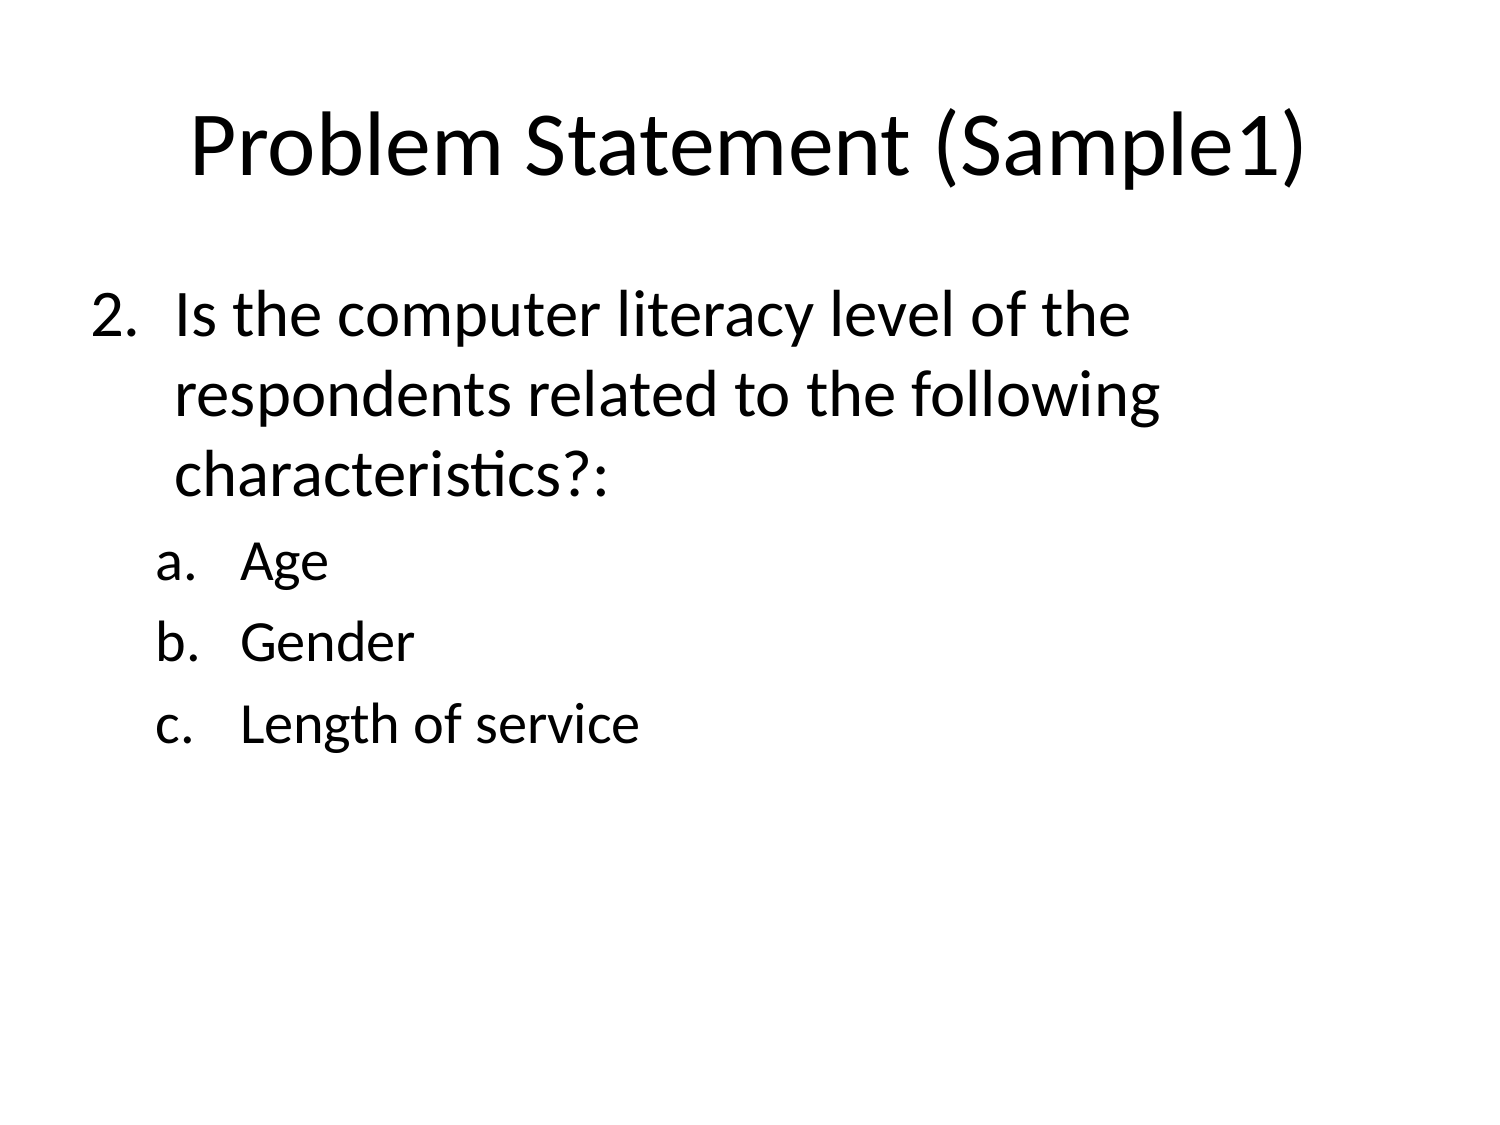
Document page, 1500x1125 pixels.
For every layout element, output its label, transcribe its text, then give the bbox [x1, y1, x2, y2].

list Is the computer literacy level of the respondents related to the following characteristics?: Age Gender Length of service [75, 262, 1425, 1005]
title Problem Statement (Sample1) [75, 45, 1425, 233]
